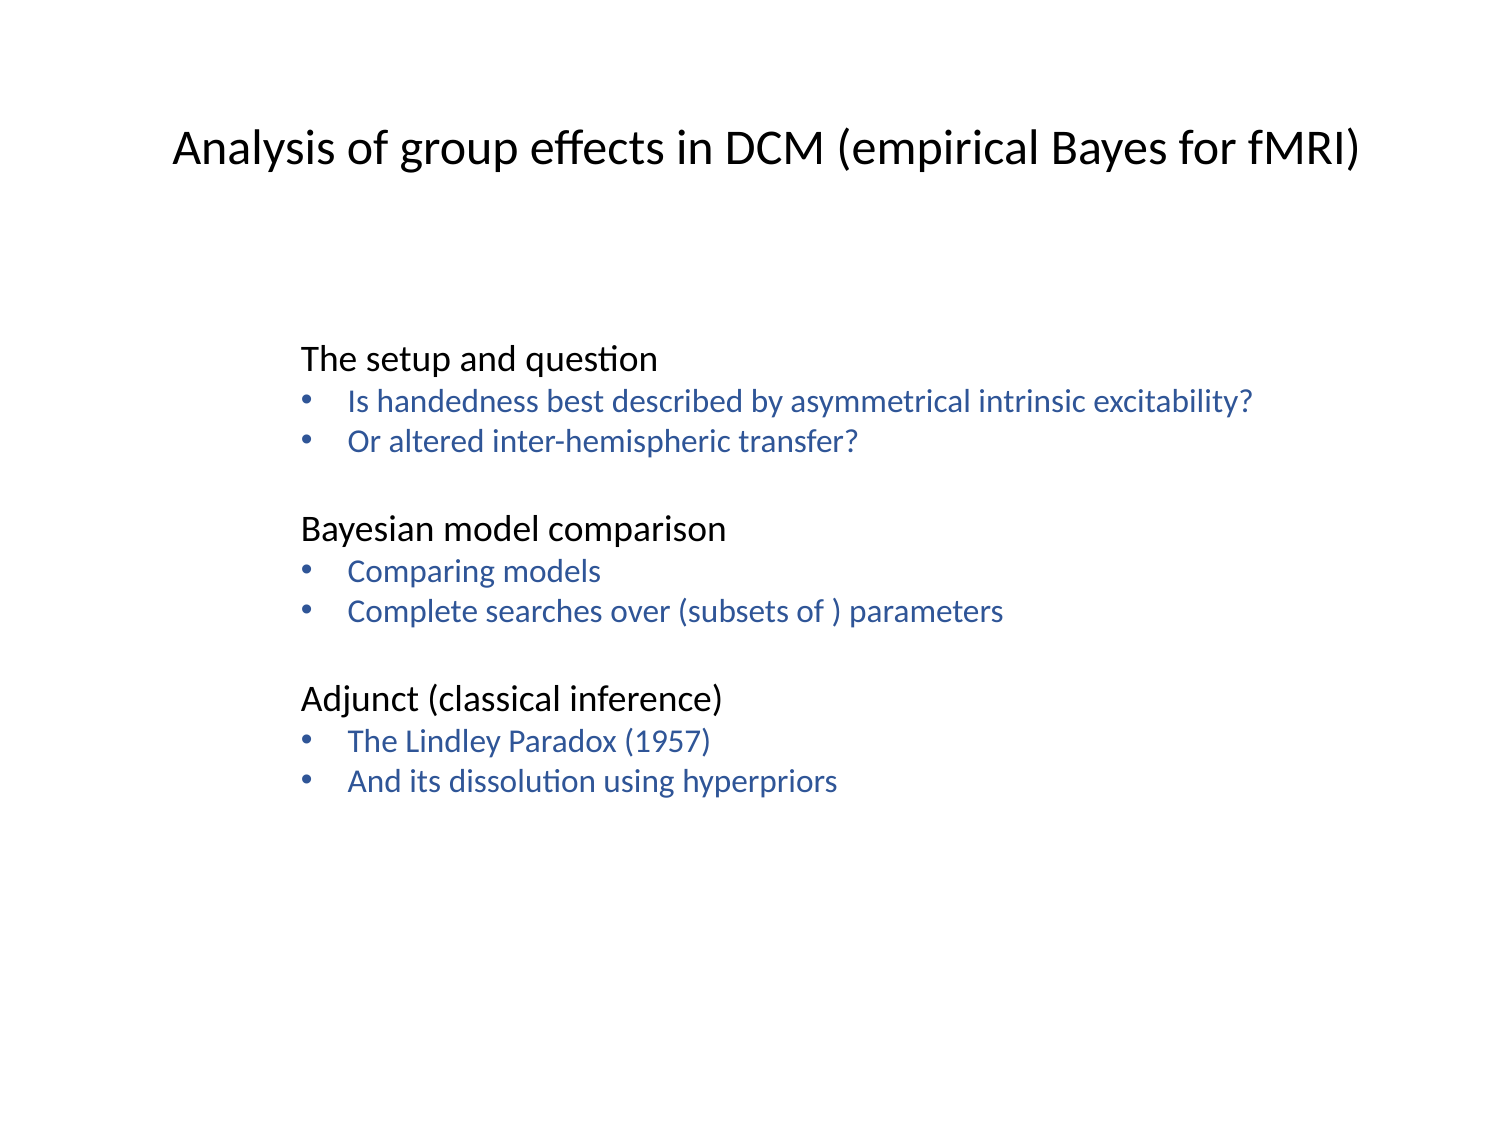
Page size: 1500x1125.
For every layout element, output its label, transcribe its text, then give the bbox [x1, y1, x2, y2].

text_box The setup and question Is handedness best described by asymmetrical intrinsic excitability? Or altered inter-hemispheric transfer? Bayesian model comparison Comparing models Complete searches over (subsets of ) parameters Adjunct (classical inference) The Lindley Paradox (1957) And its dissolution using hyperpriors [286, 326, 1271, 852]
text_box Analysis of group effects in DCM (empirical Bayes for fMRI) [157, 106, 1399, 182]
